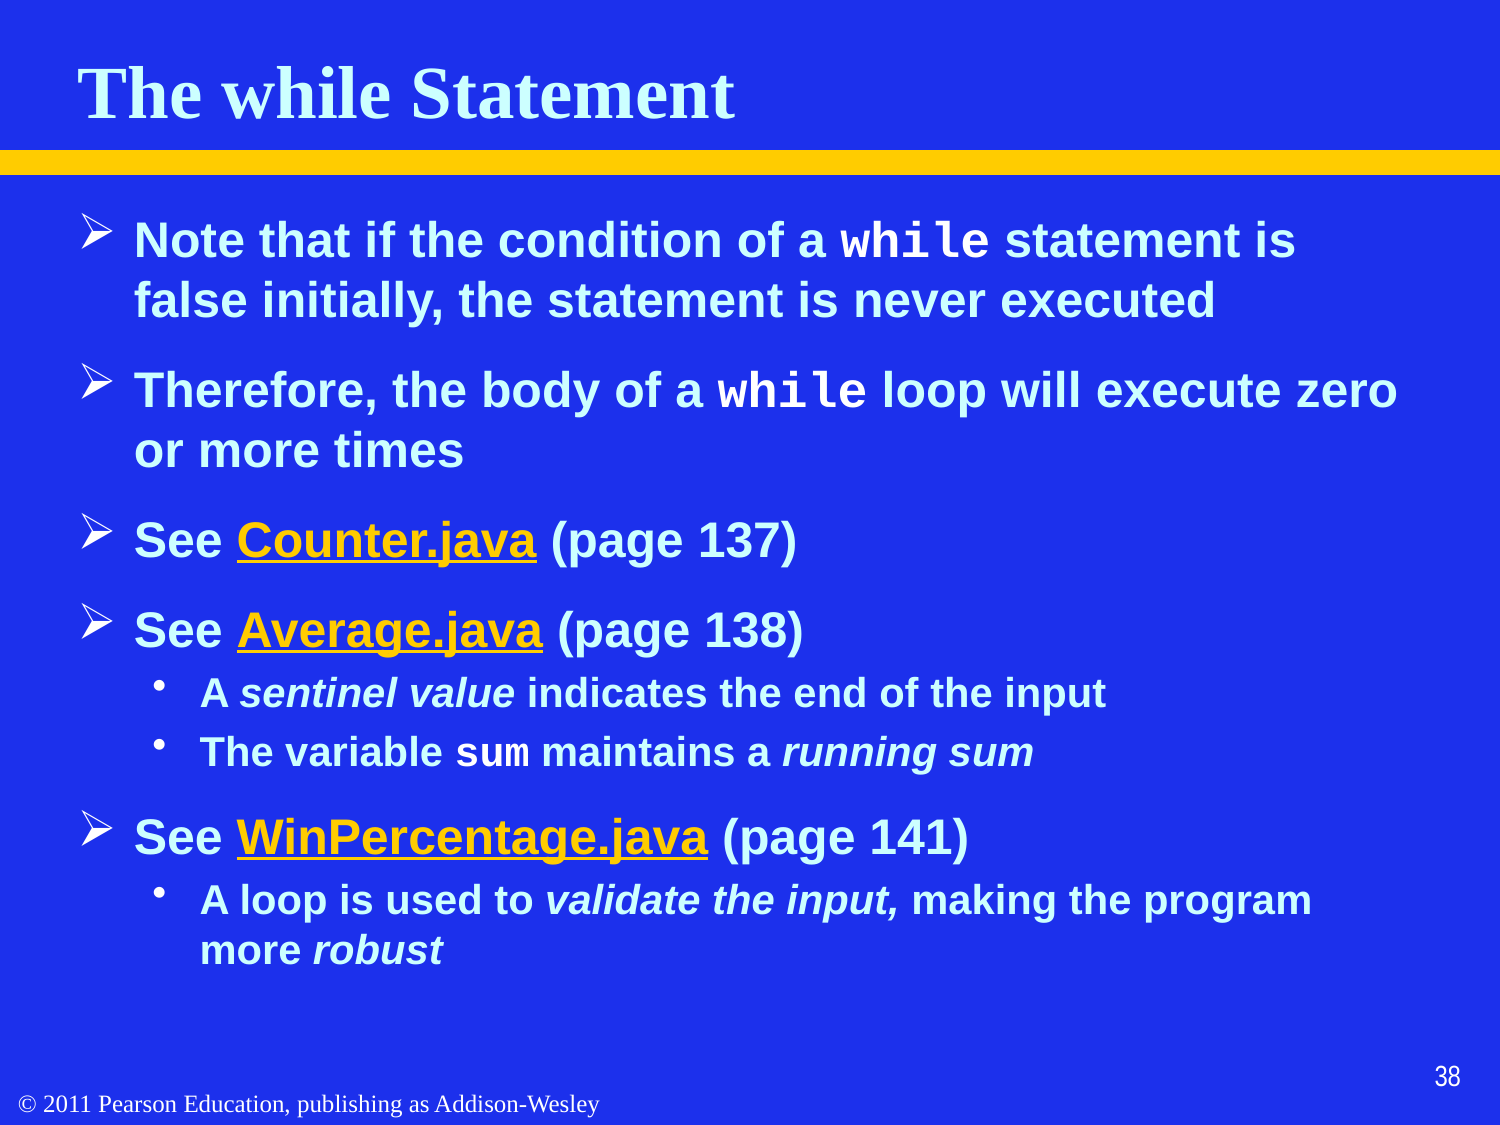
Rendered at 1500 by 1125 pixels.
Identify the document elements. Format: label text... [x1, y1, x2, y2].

list Note that if the condition of a while statement is false initially, the statement is never executed Therefore, the body of a while loop will execute zero or more times See Counter.java (page 137) See Average.java (page 138) A sentinel value indicates the end of the input The variable sum maintains a running sum See WinPercentage.java (page 141) A loop is used to validate the input, making the program more robust [62, 199, 1426, 1051]
title The while Statement [62, 32, 1346, 146]
slide_number 38 [1163, 1024, 1477, 1101]
